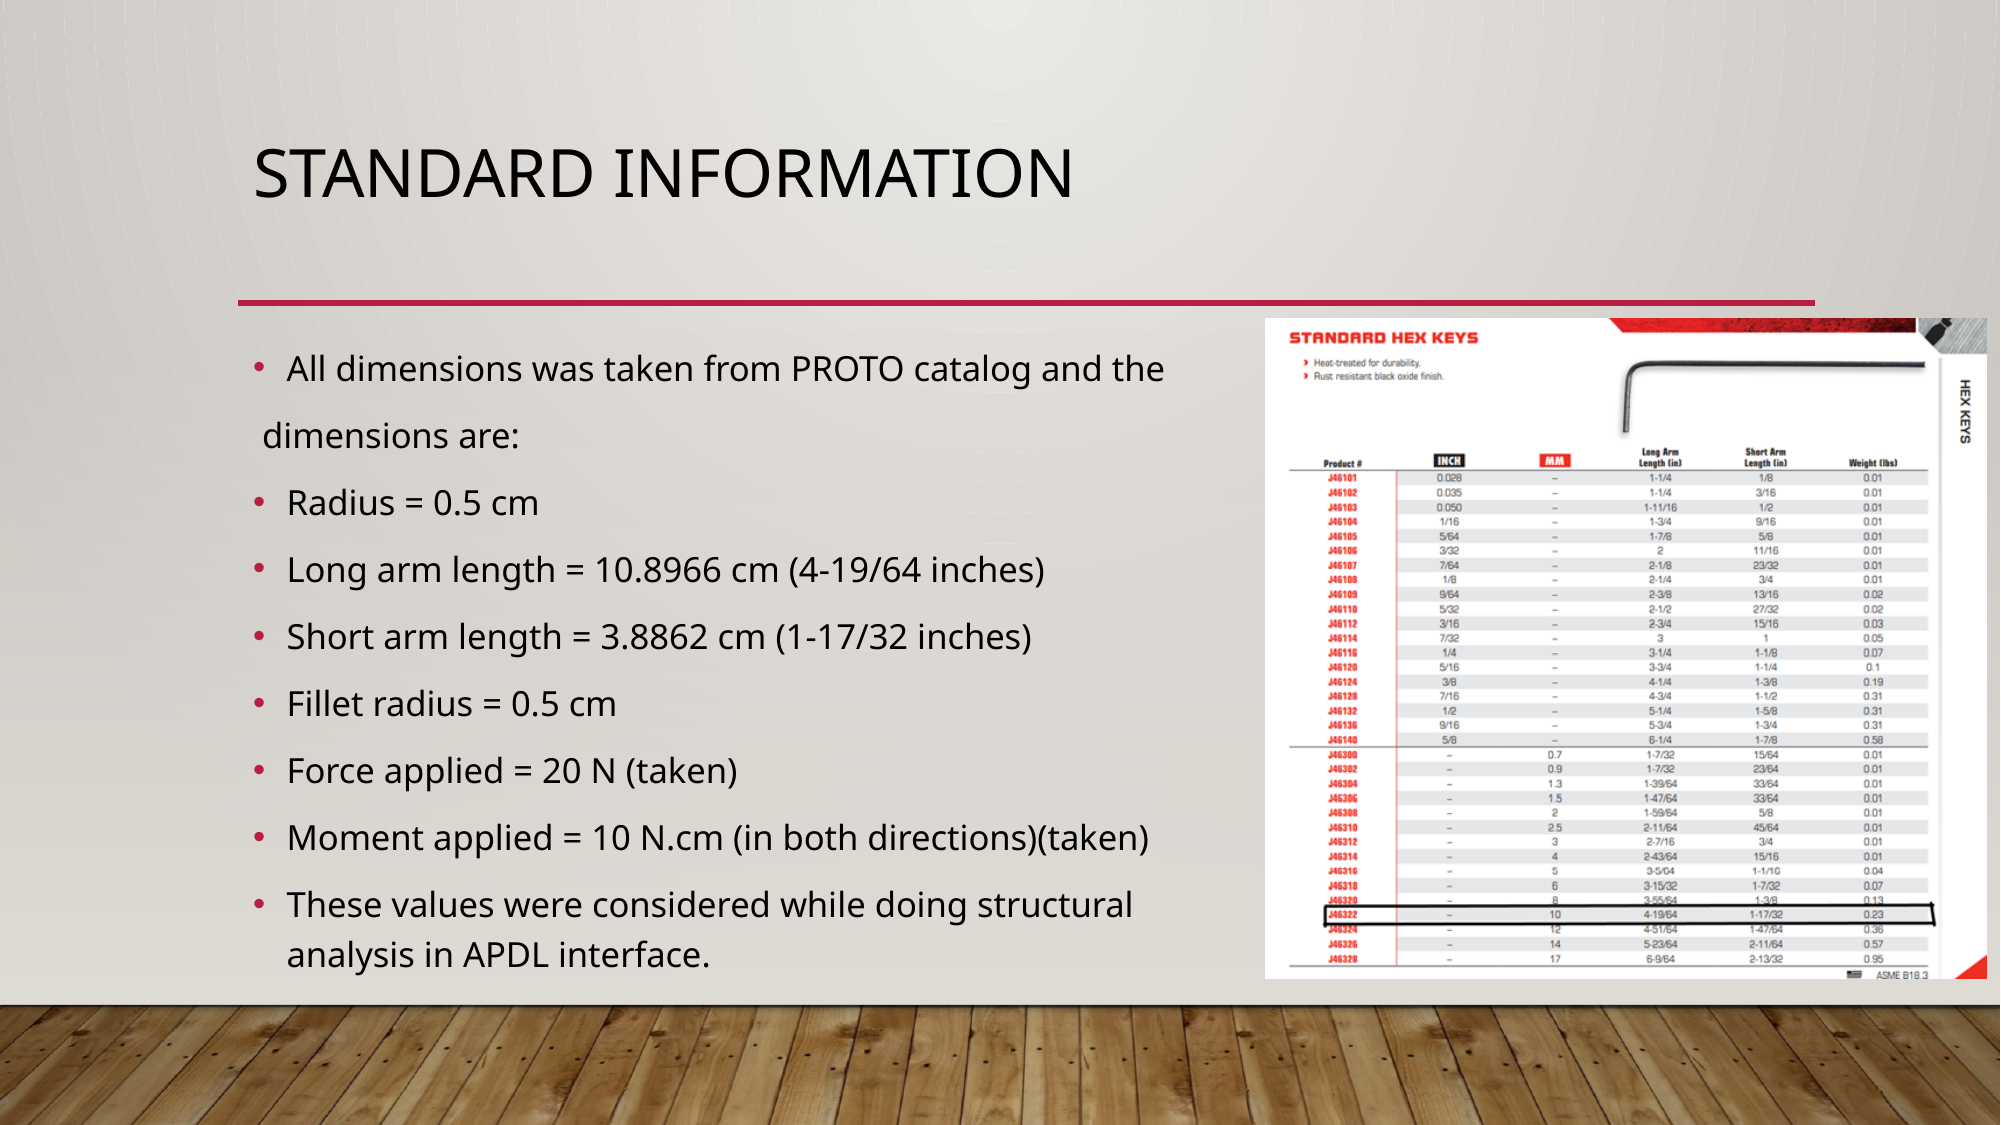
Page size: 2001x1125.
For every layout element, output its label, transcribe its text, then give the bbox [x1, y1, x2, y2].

picture [0, 1005, 2000, 1125]
title STANDARD INFORMATION [238, 131, 1814, 305]
picture [1265, 318, 1987, 979]
list All dimensions was taken from PROTO catalog and the dimensions are: Radius = 0.5 cm Long arm length = 10.8966 cm (4-19/64 inches) Short arm length = 3.8862 cm (1-17/32 inches) Fillet radius = 0.5 cm Force applied = 20 N (taken) Moment applied = 10 N.cm (in both directions)(taken) These values were considered while doing structural analysis in APDL interface. [238, 330, 1215, 993]
